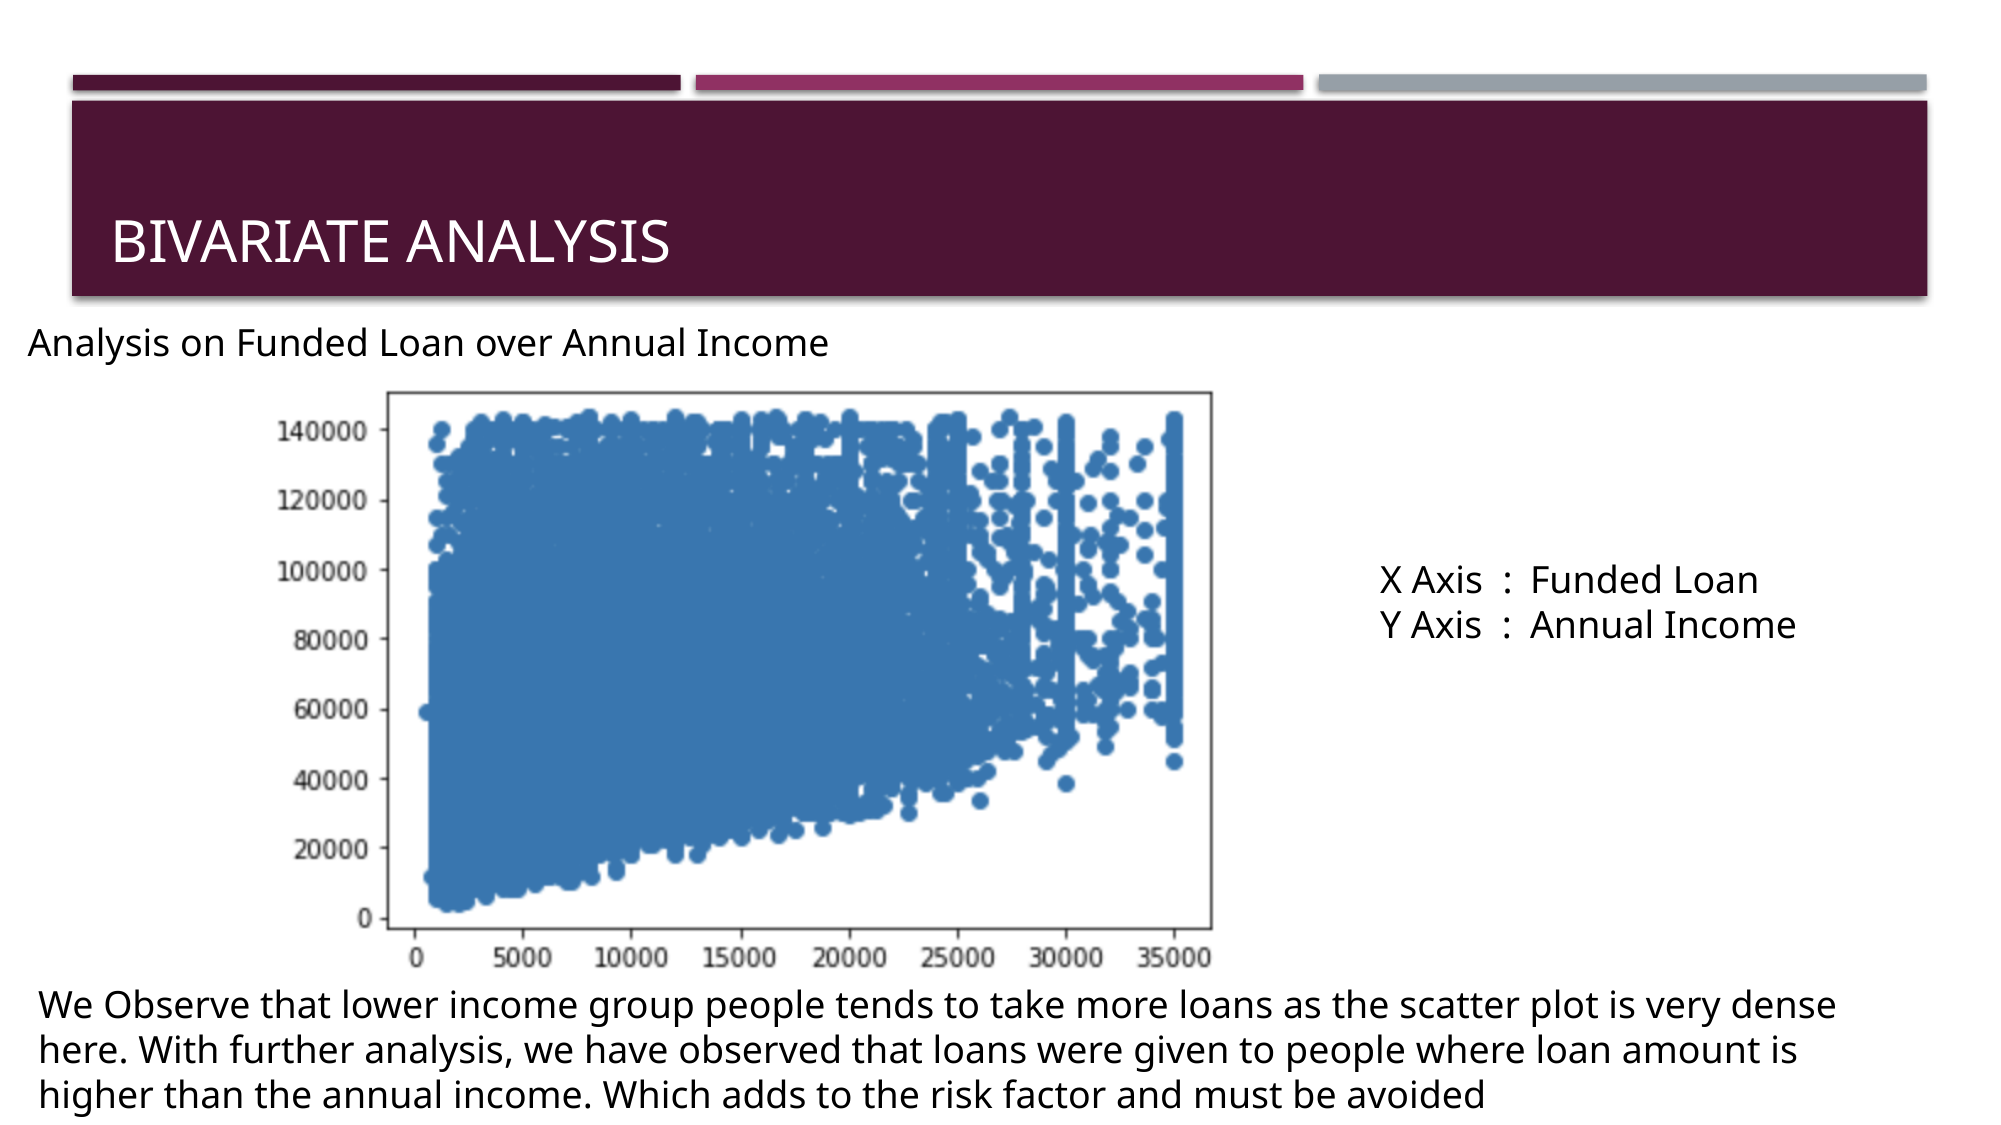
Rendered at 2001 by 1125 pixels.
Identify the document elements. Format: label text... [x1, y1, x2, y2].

text_box Analysis on Funded Loan over Annual Income [12, 311, 845, 372]
picture [226, 372, 1311, 1005]
text_box We Observe that lower income group people tends to take more loans as the scatter plot is very dense here. With further analysis, we have observed that loans were given to people where loan amount is higher than the annual income. Which adds to the risk factor and must be avoided [23, 973, 1934, 1124]
text_box X Axis : Funded Loan Y Axis : Annual Income [1365, 548, 1812, 654]
title Bivariate analysis [95, 115, 1905, 282]
